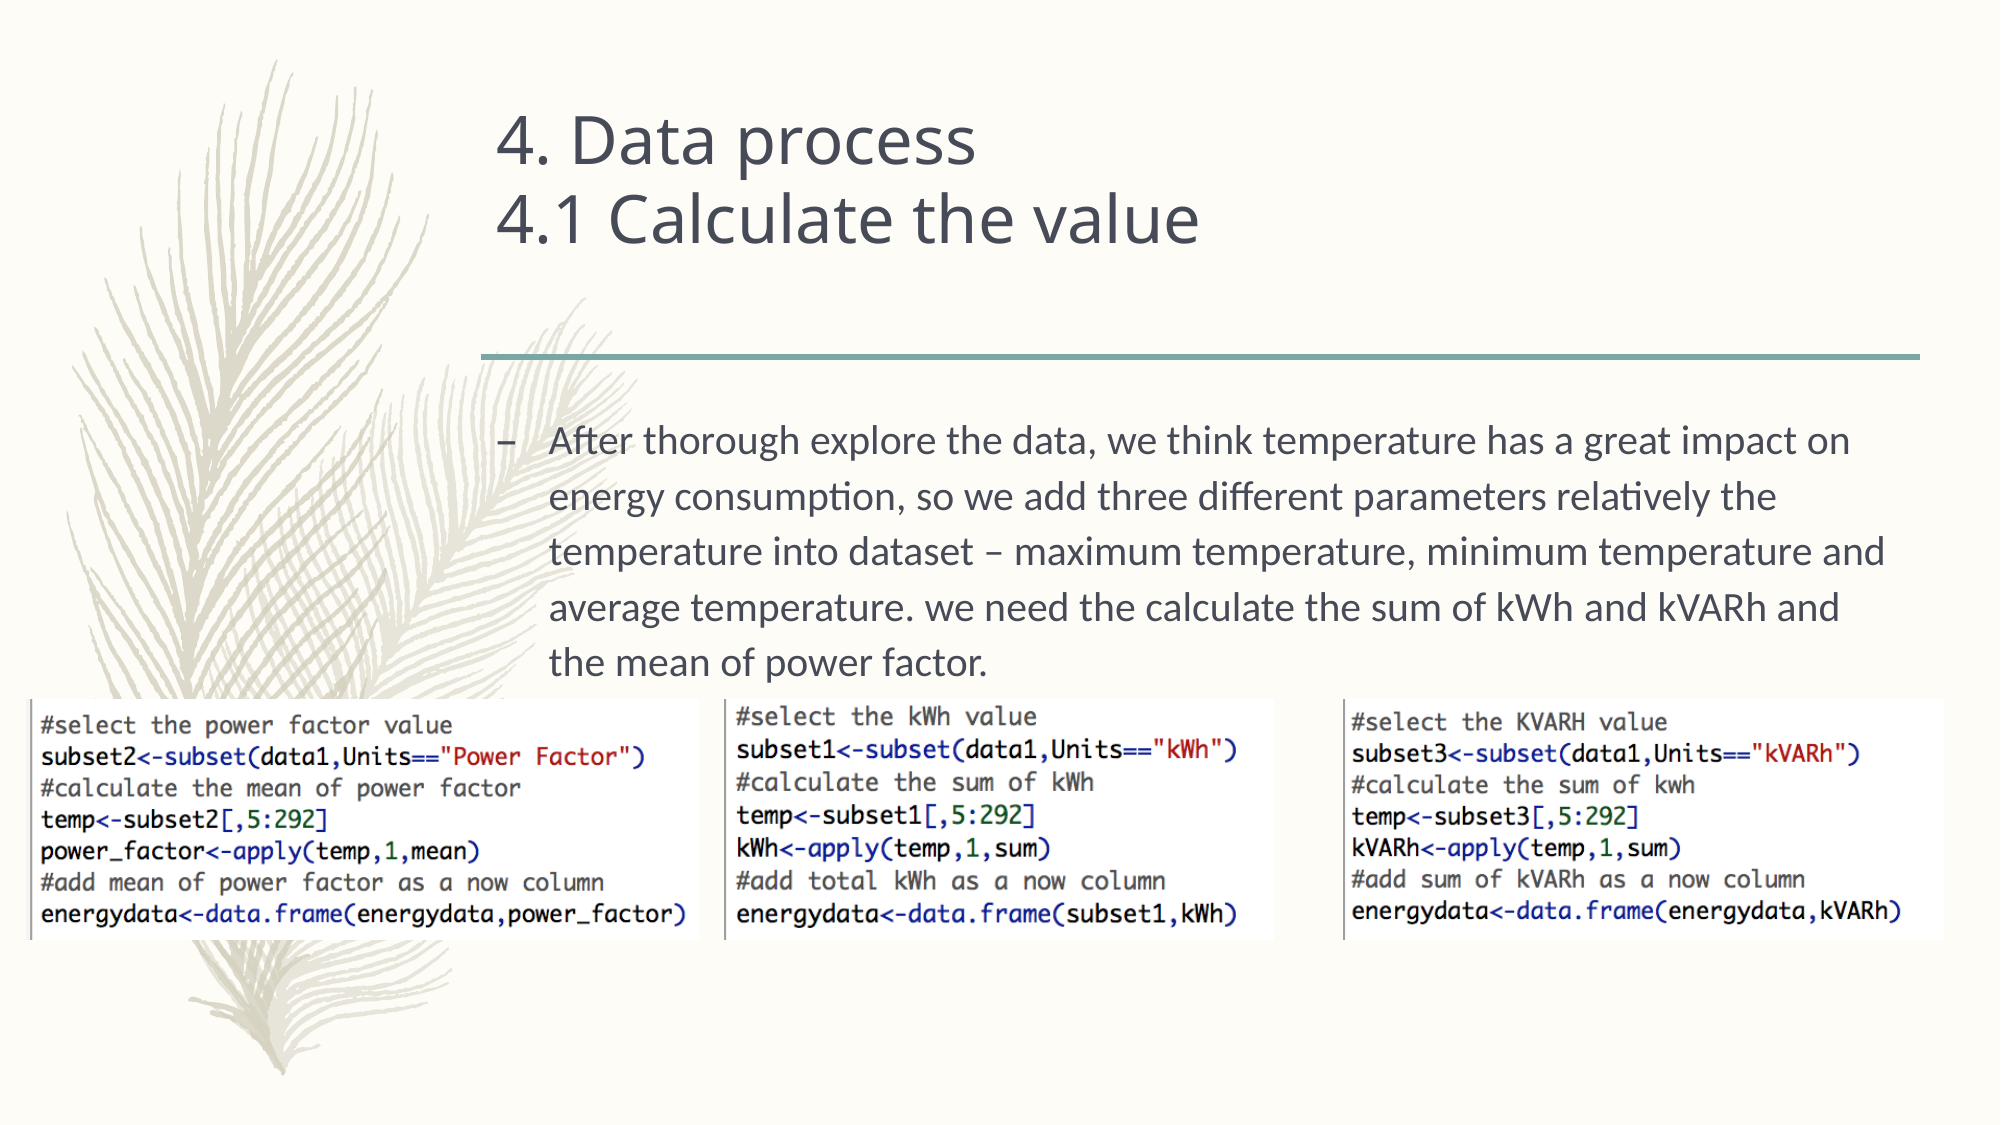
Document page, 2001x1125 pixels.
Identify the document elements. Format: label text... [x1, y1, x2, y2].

picture [1342, 699, 1944, 940]
list After thorough explore the data, we think temperature has a great impact on energy consumption, so we add three different parameters relatively the temperature into dataset – maximum temperature, minimum temperature and average temperature. we need the calculate the sum of kWh and kVARh and the mean of power factor. [481, 399, 1920, 999]
title 4. Data process 4.1 Calculate the value [481, 93, 1920, 350]
picture [724, 699, 1274, 940]
picture [26, 699, 700, 940]
